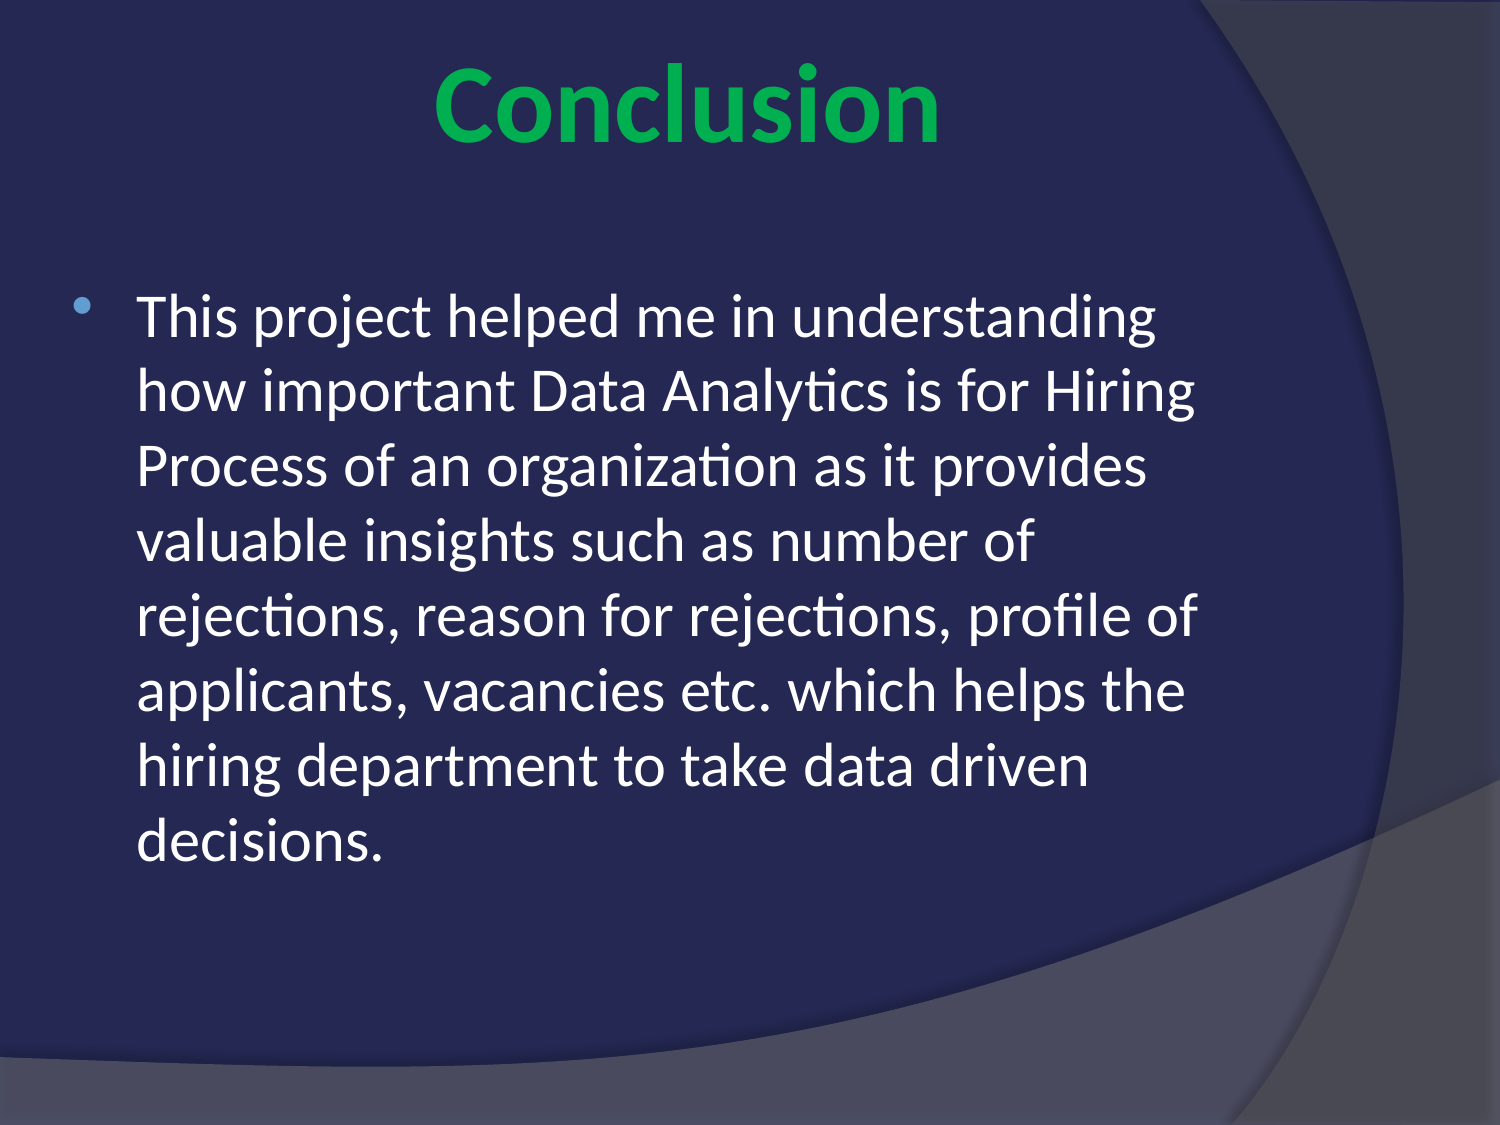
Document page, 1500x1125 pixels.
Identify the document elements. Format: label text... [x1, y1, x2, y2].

title Conclusion [76, 0, 1302, 197]
list This project helped me in understanding how important Data Analytics is for Hiring Process of an organization as it provides valuable insights such as number of rejections, reason for rejections, profile of applicants, vacancies etc. which helps the hiring department to take data driven decisions. [53, 267, 1279, 1125]
